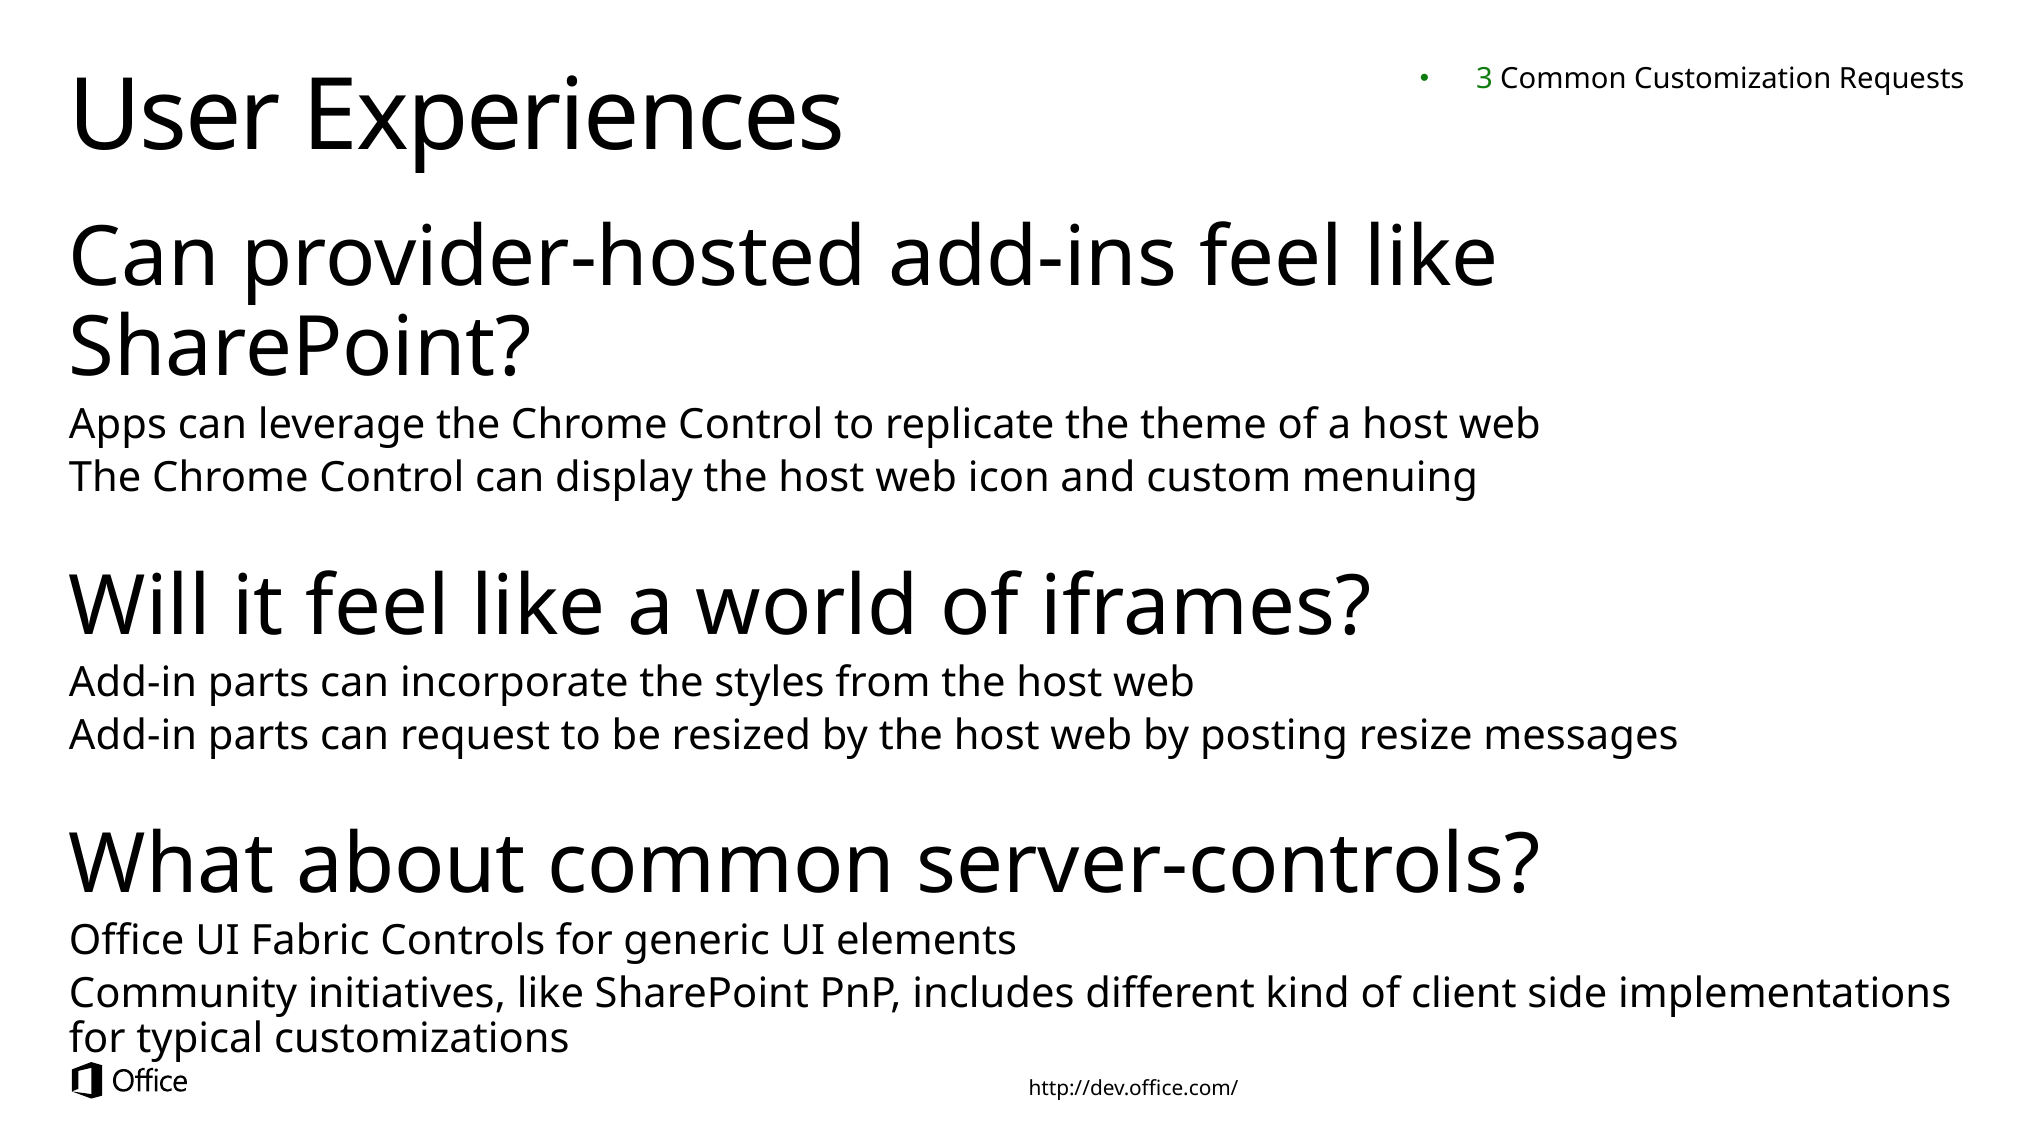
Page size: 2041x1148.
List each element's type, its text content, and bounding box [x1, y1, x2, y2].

footer 3 Common Customization Requests [1306, 48, 1996, 111]
title User Experiences [45, 48, 1996, 198]
list Can provider-hosted add-ins feel like SharePoint? Apps can leverage the Chrome Control to replicate the theme of a host web The Chrome Control can display the host web icon and custom menuing Will it feel like a world of iframes? Add-in parts can incorporate the styles from the host web Add-in parts can request to be resized by the host web by posting resize messages What about common server-controls? Office UI Fabric Controls for generic UI elements Community initiatives, like SharePoint PnP, includes different kind of client side implementations for typical customizations [45, 198, 1996, 1012]
